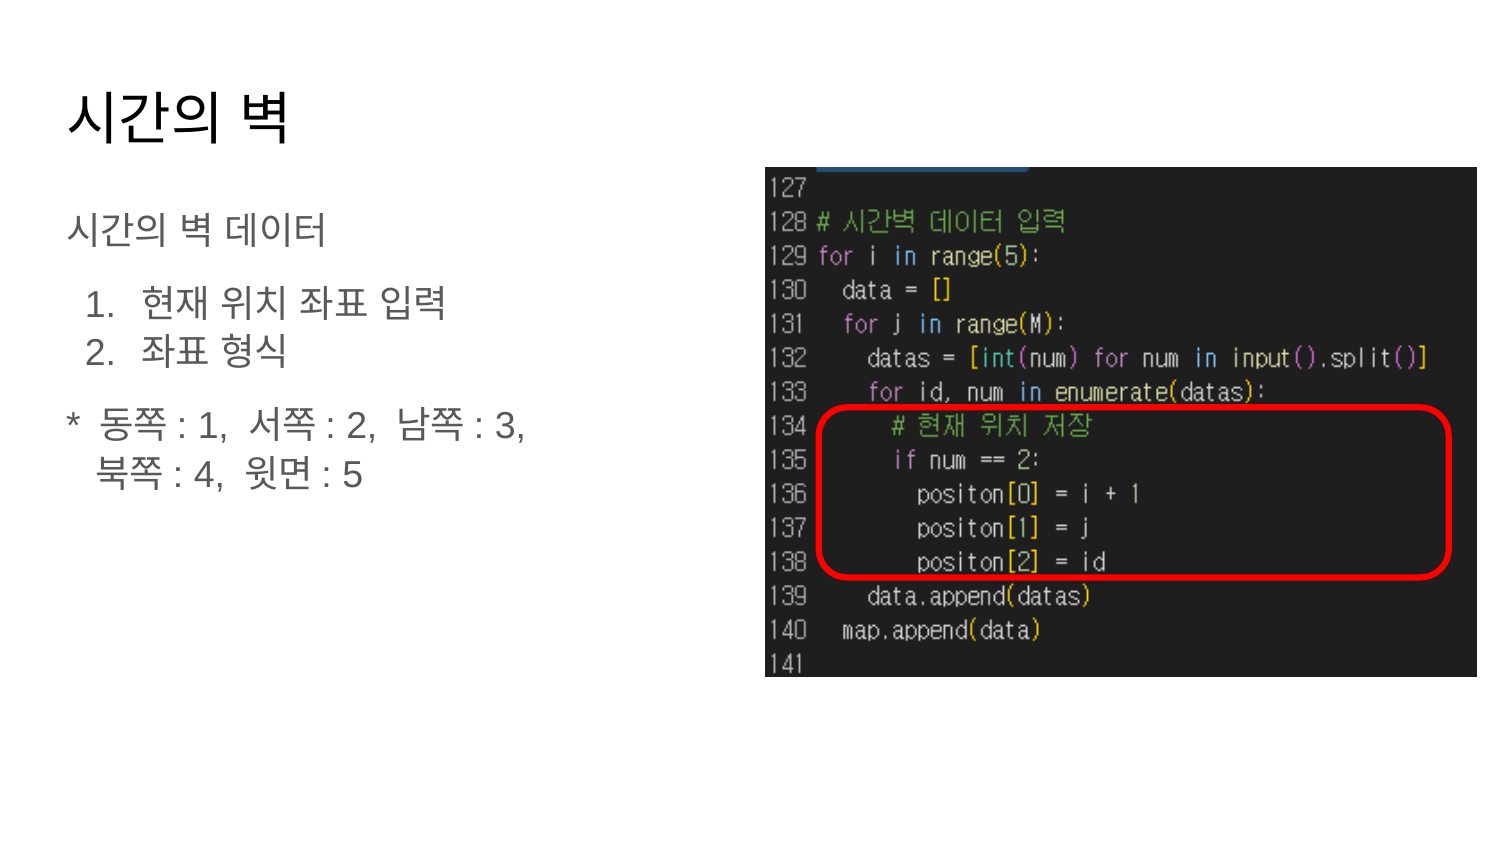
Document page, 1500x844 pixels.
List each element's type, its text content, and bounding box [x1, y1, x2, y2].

list 시간의 벽 데이터 현재 위치 좌표 입력 좌표 형식 * 동쪽: 1, 서쪽: 2, 남쪽: 3, 북쪽: 4, 윗면: 5 [51, 189, 708, 750]
title 시간의 벽 [51, 72, 1449, 167]
picture [765, 167, 1477, 677]
